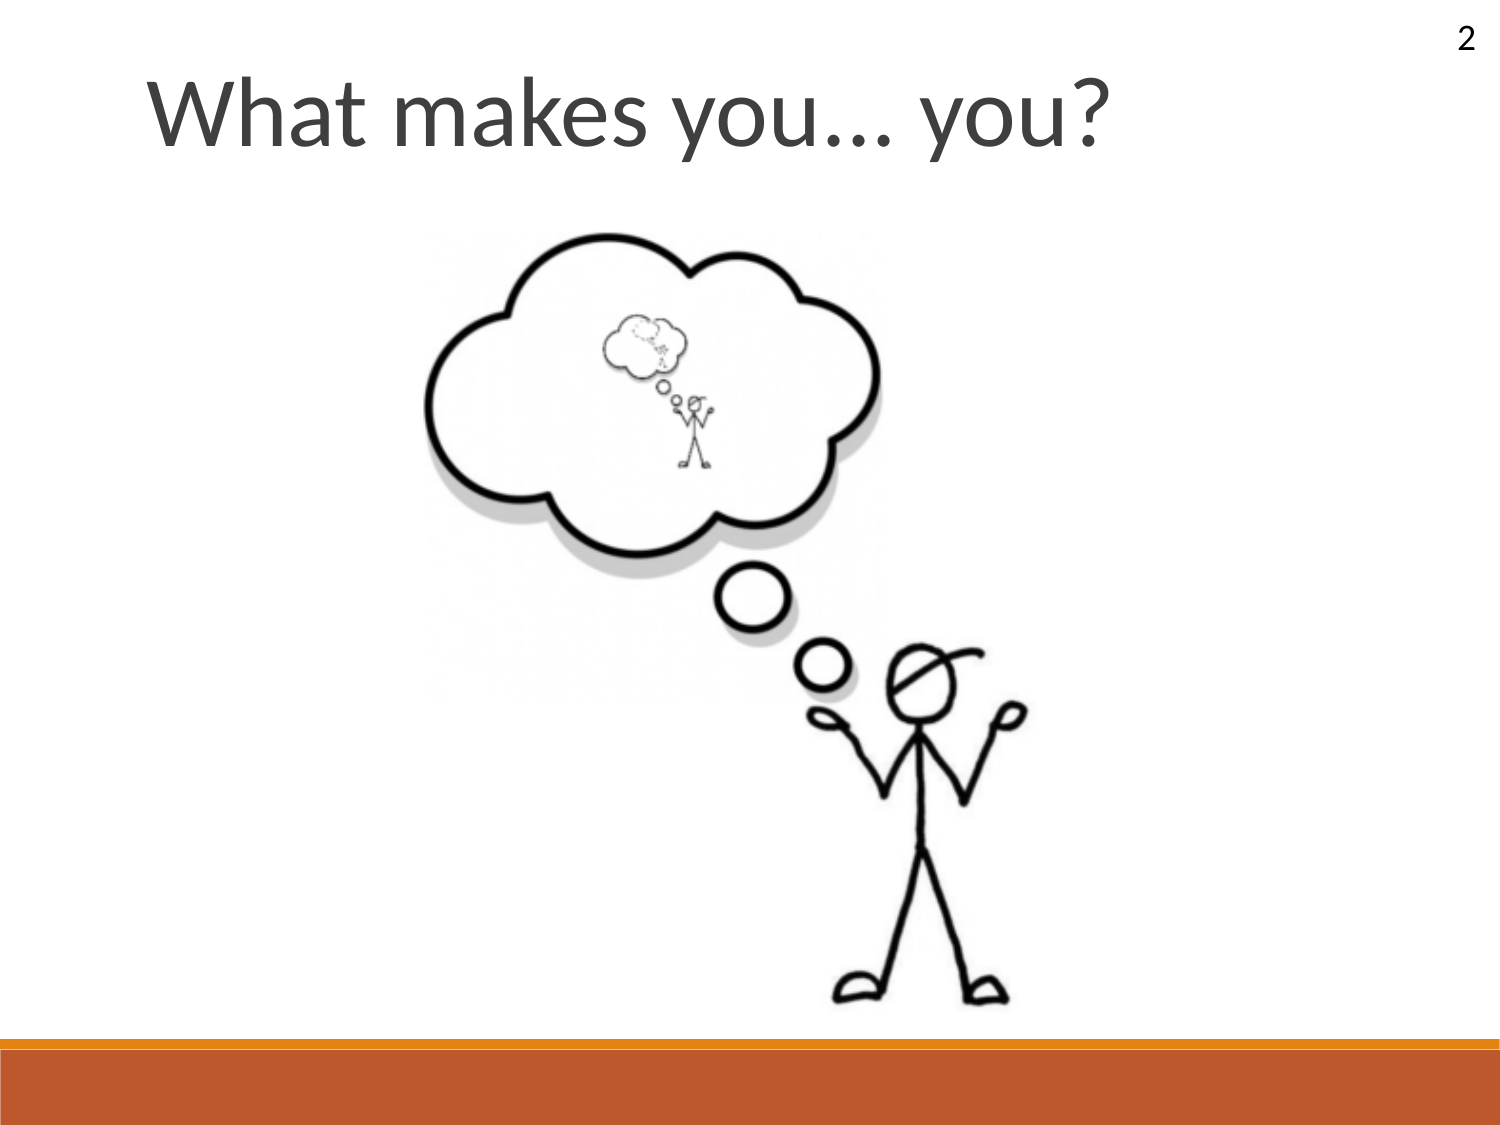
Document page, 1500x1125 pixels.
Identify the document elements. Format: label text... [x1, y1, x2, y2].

title What makes you... you? [131, 41, 1369, 175]
text_box 2 [1442, 5, 1491, 66]
picture [413, 219, 1049, 1033]
